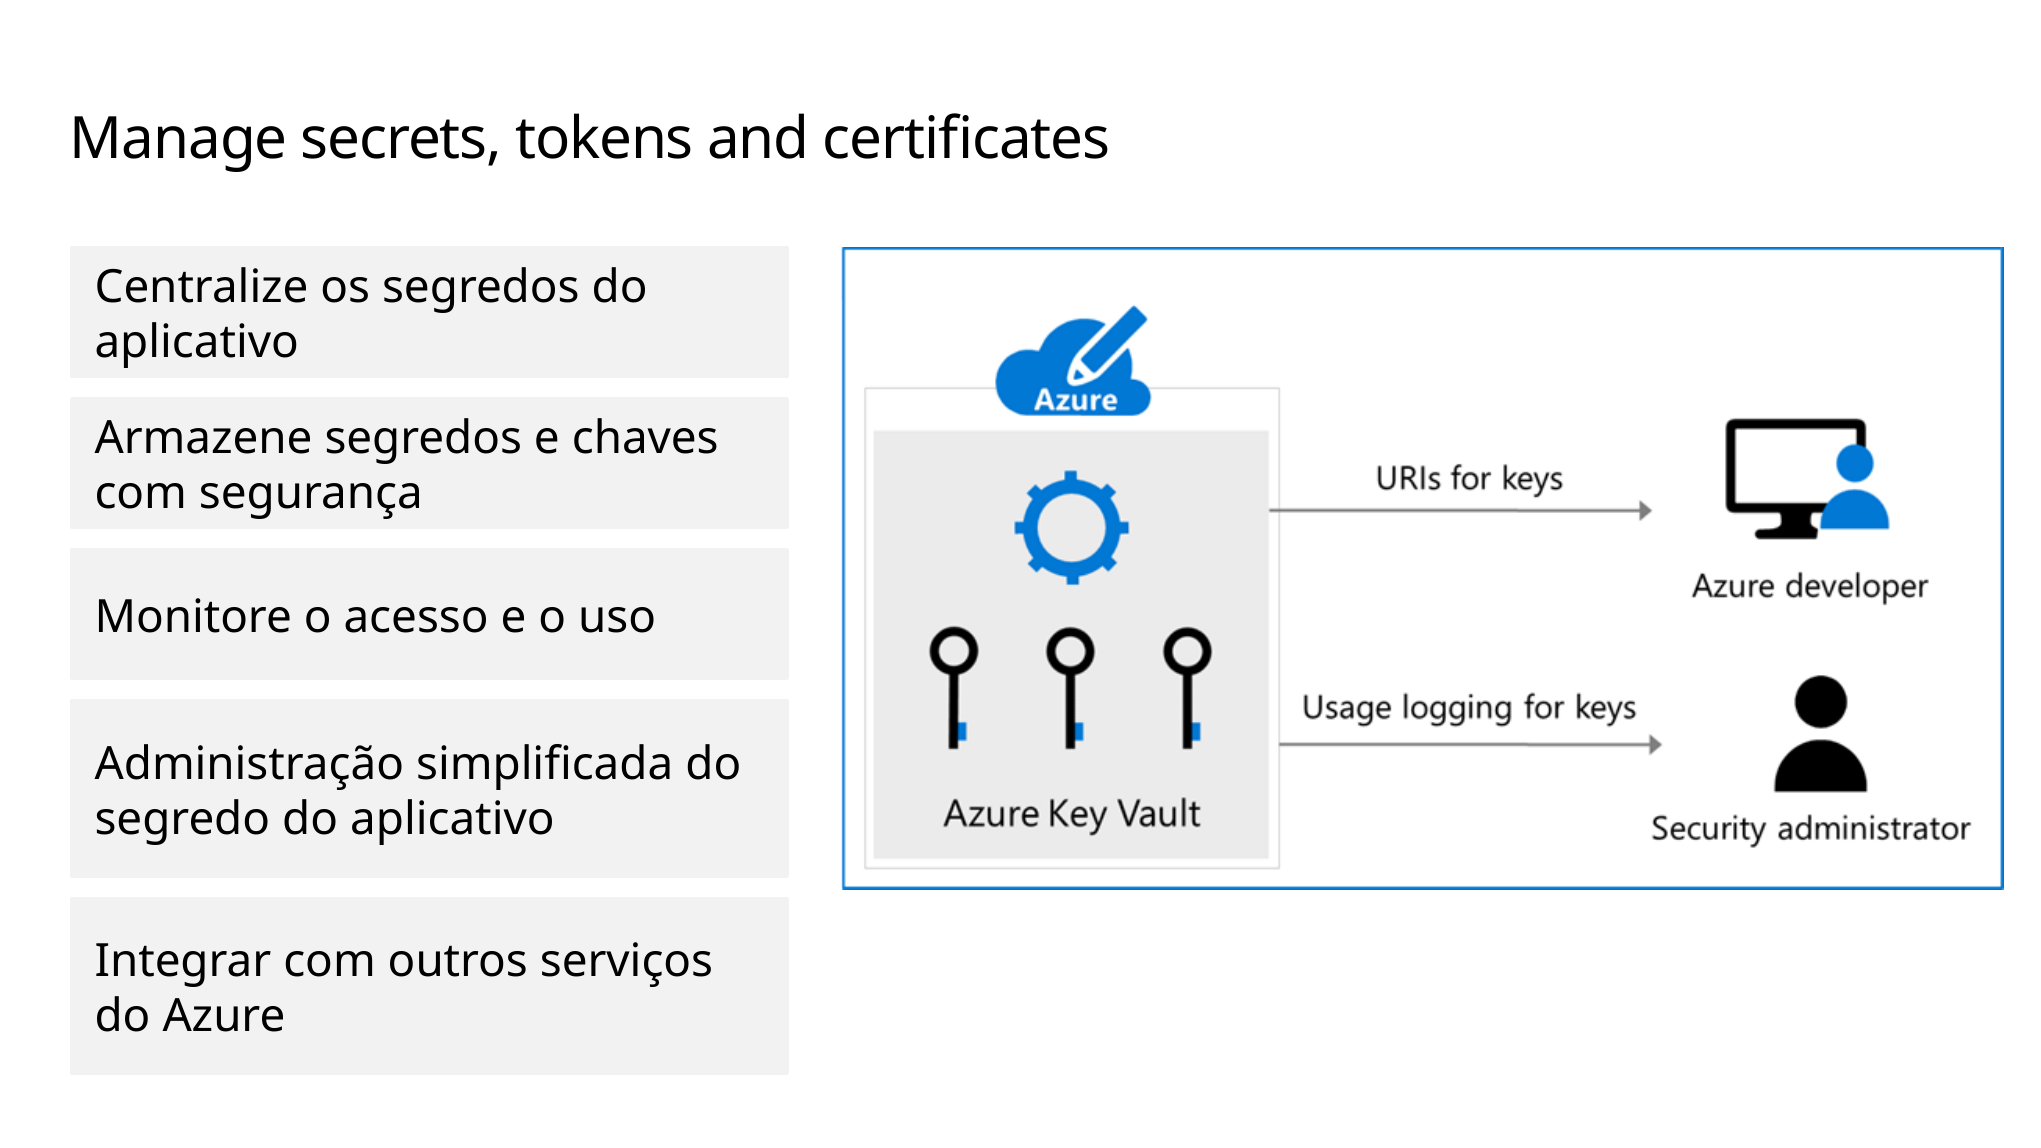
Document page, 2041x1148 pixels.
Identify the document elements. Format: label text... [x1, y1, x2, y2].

text_box Centralize os segredos do aplicativo [72, 247, 788, 377]
text_box Armazene segredos e chaves com segurança [72, 398, 788, 528]
text_box Monitore o acesso e o uso [72, 549, 788, 679]
title Manage secrets, tokens and certificates [70, 103, 1969, 172]
text_box Integrar com outros serviços do Azure [72, 898, 788, 1074]
text_box Administração simplificada do segredo do aplicativo [72, 700, 788, 876]
picture [841, 247, 2005, 891]
